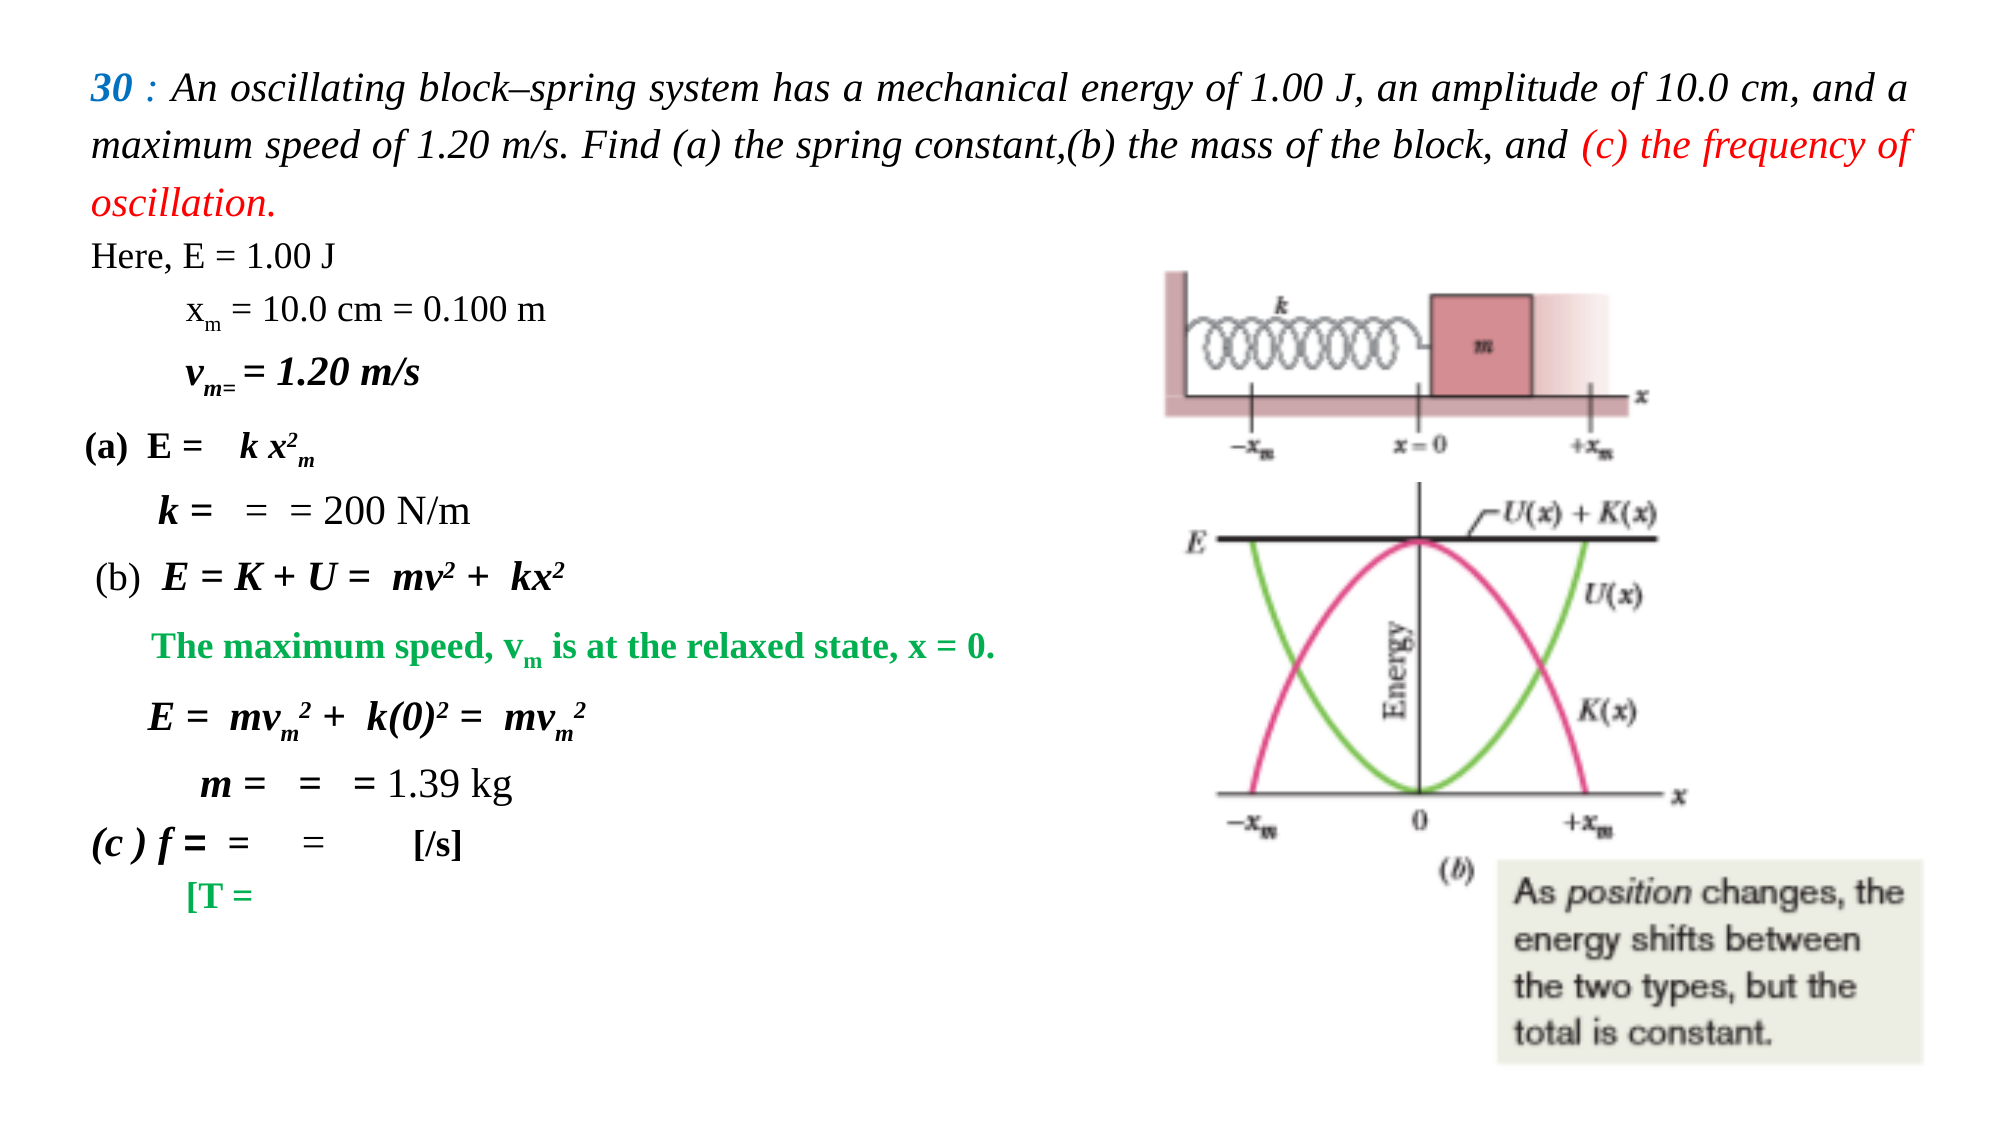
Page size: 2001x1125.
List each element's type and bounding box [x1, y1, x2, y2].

picture [1108, 236, 1931, 1081]
